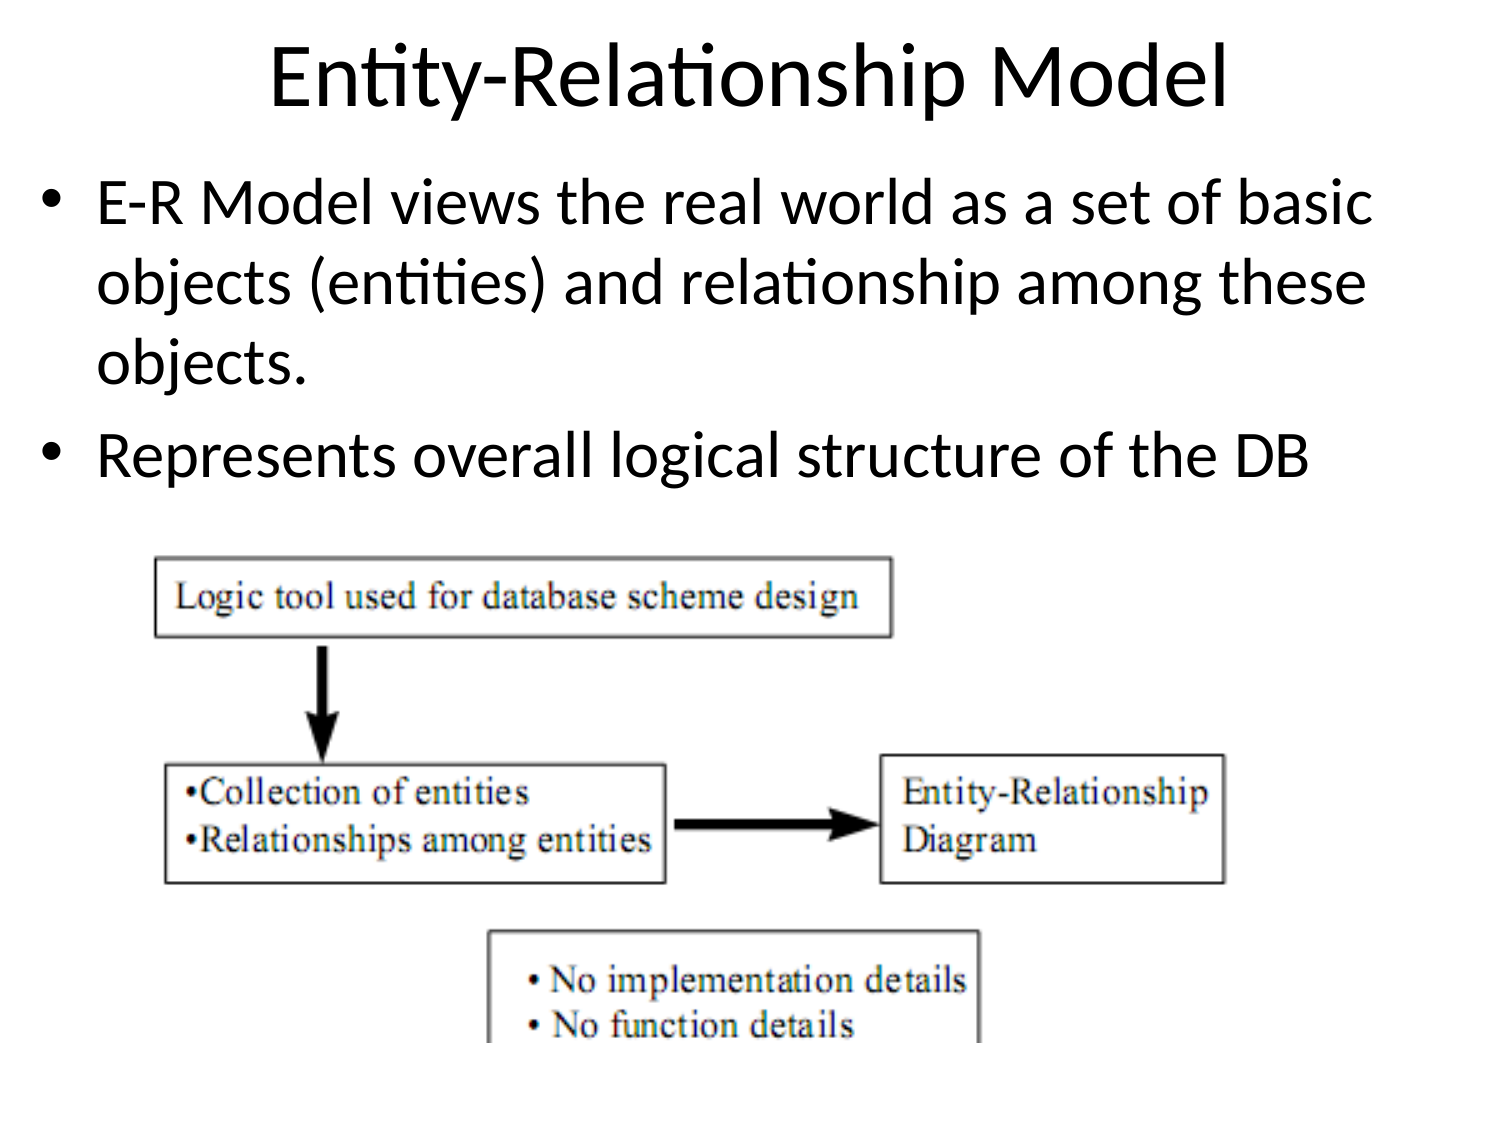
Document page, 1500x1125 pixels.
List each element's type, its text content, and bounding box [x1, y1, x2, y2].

list E-R Model views the real world as a set of basic objects (entities) and relationship among these objects. Represents overall logical structure of the DB [24, 149, 1475, 1100]
title Entity-Relationship Model [75, 2, 1425, 138]
picture [124, 549, 1276, 1043]
